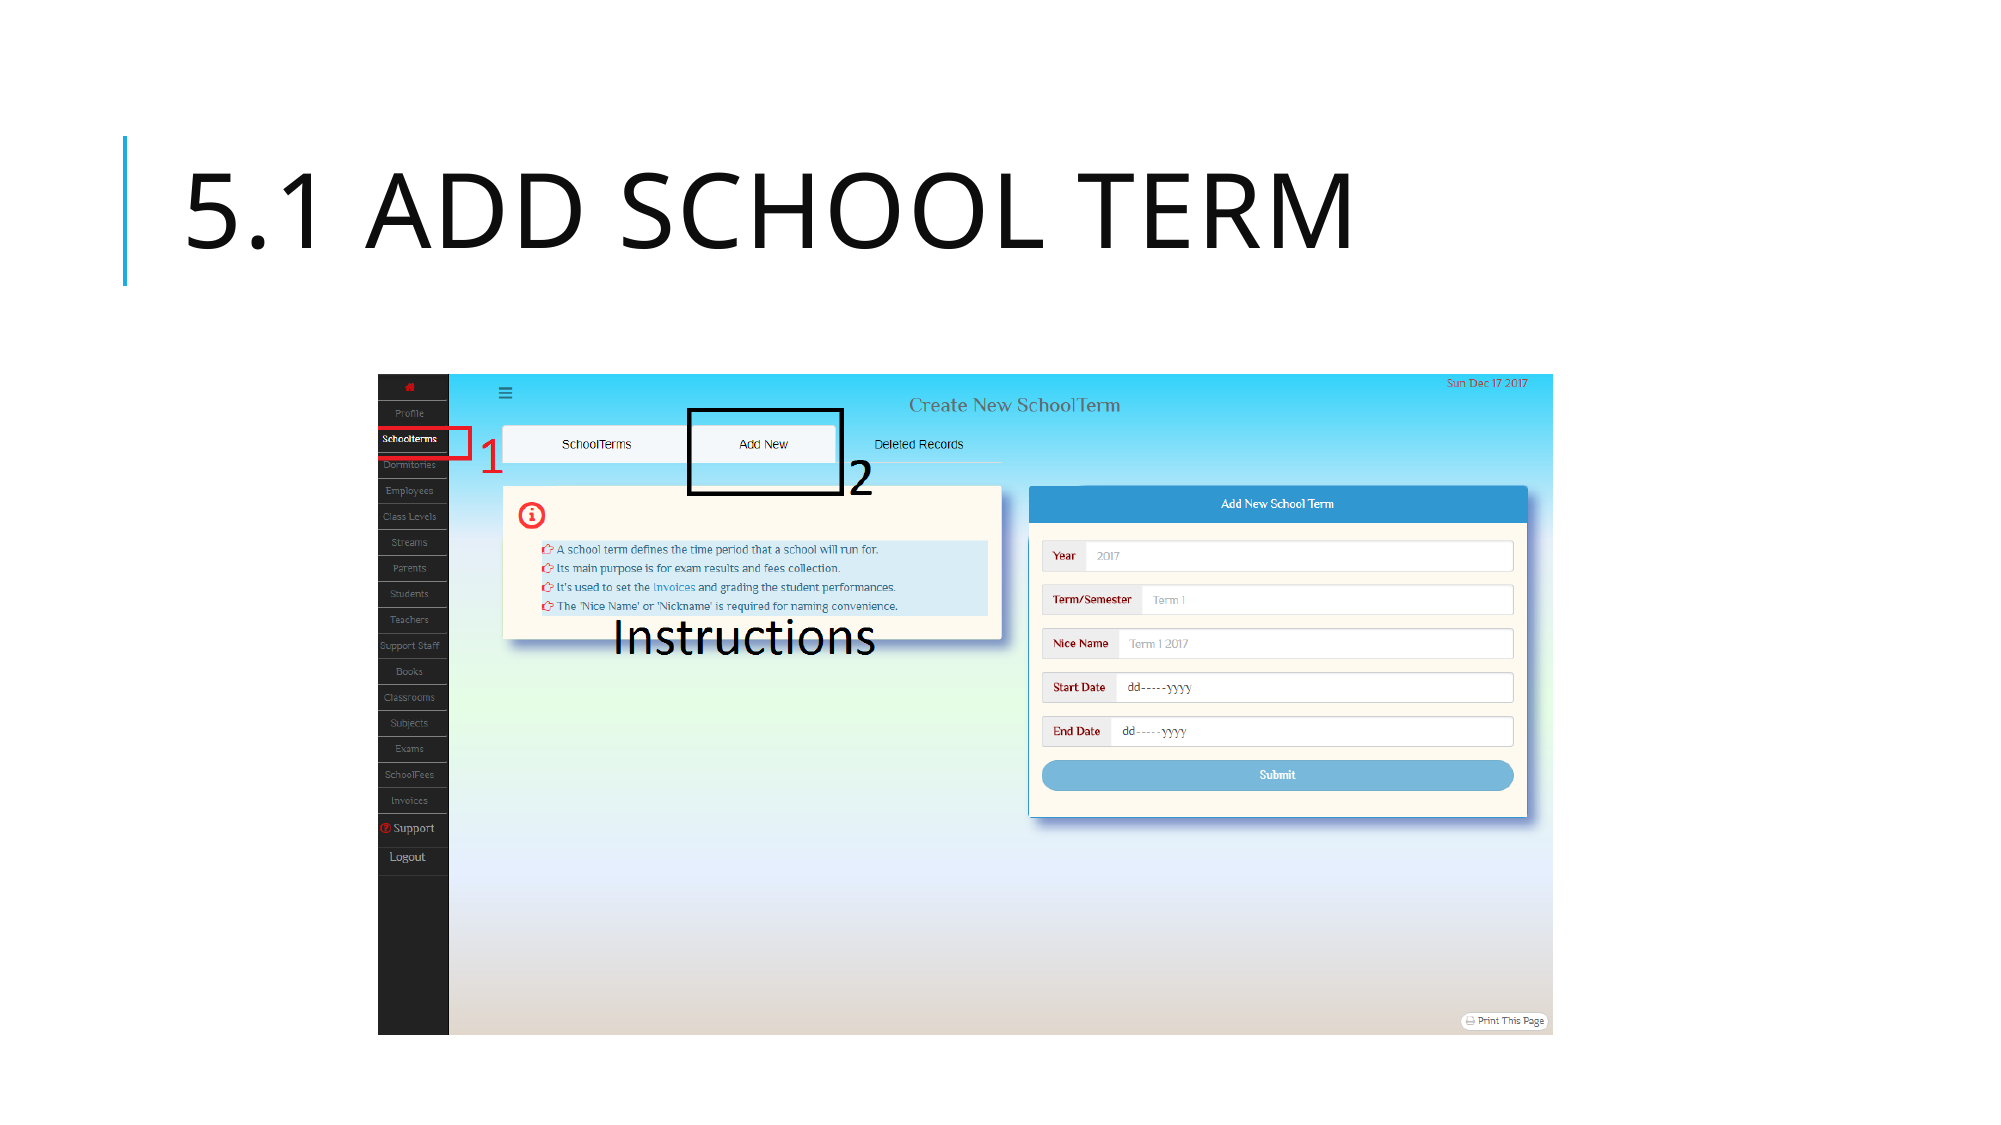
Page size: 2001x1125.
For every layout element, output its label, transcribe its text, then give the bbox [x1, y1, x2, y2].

title 5.1 Add school term [168, 96, 1763, 342]
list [378, 374, 1553, 1036]
